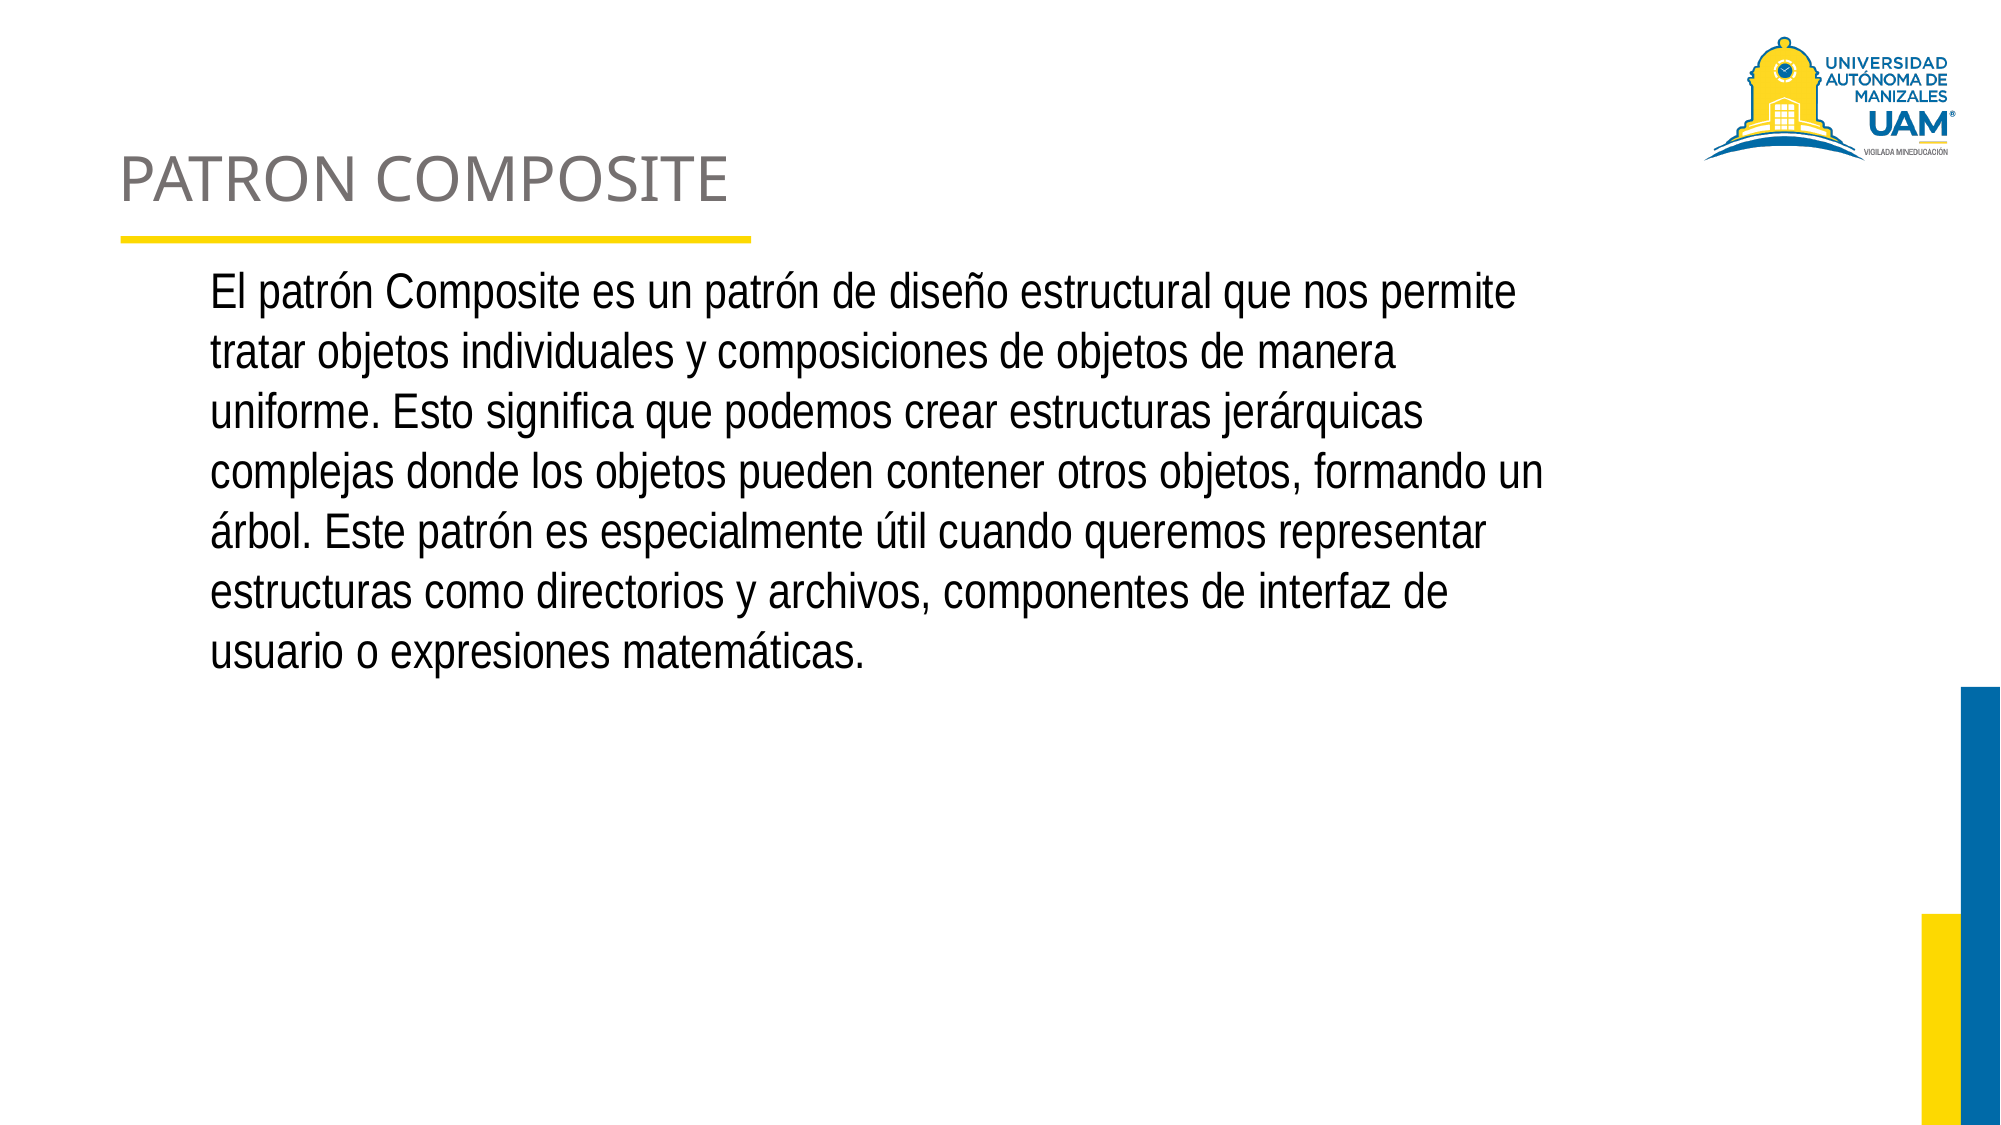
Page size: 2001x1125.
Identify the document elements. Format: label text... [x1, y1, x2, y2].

list El patrón Composite es un patrón de diseño estructural que nos permite tratar objetos individuales y composiciones de objetos de manera uniforme. Esto significa que podemos crear estructuras jerárquicas complejas donde los objetos pueden contener otros objetos, formando un árbol. Este patrón es especialmente útil cuando queremos representar estructuras como directorios y archivos, componentes de interfaz de usuario o expresiones matemáticas. [120, 251, 1578, 918]
picture [1683, 13, 1976, 184]
text_box [120, 236, 752, 244]
title PATRON COMPOSITE [103, 96, 1829, 267]
